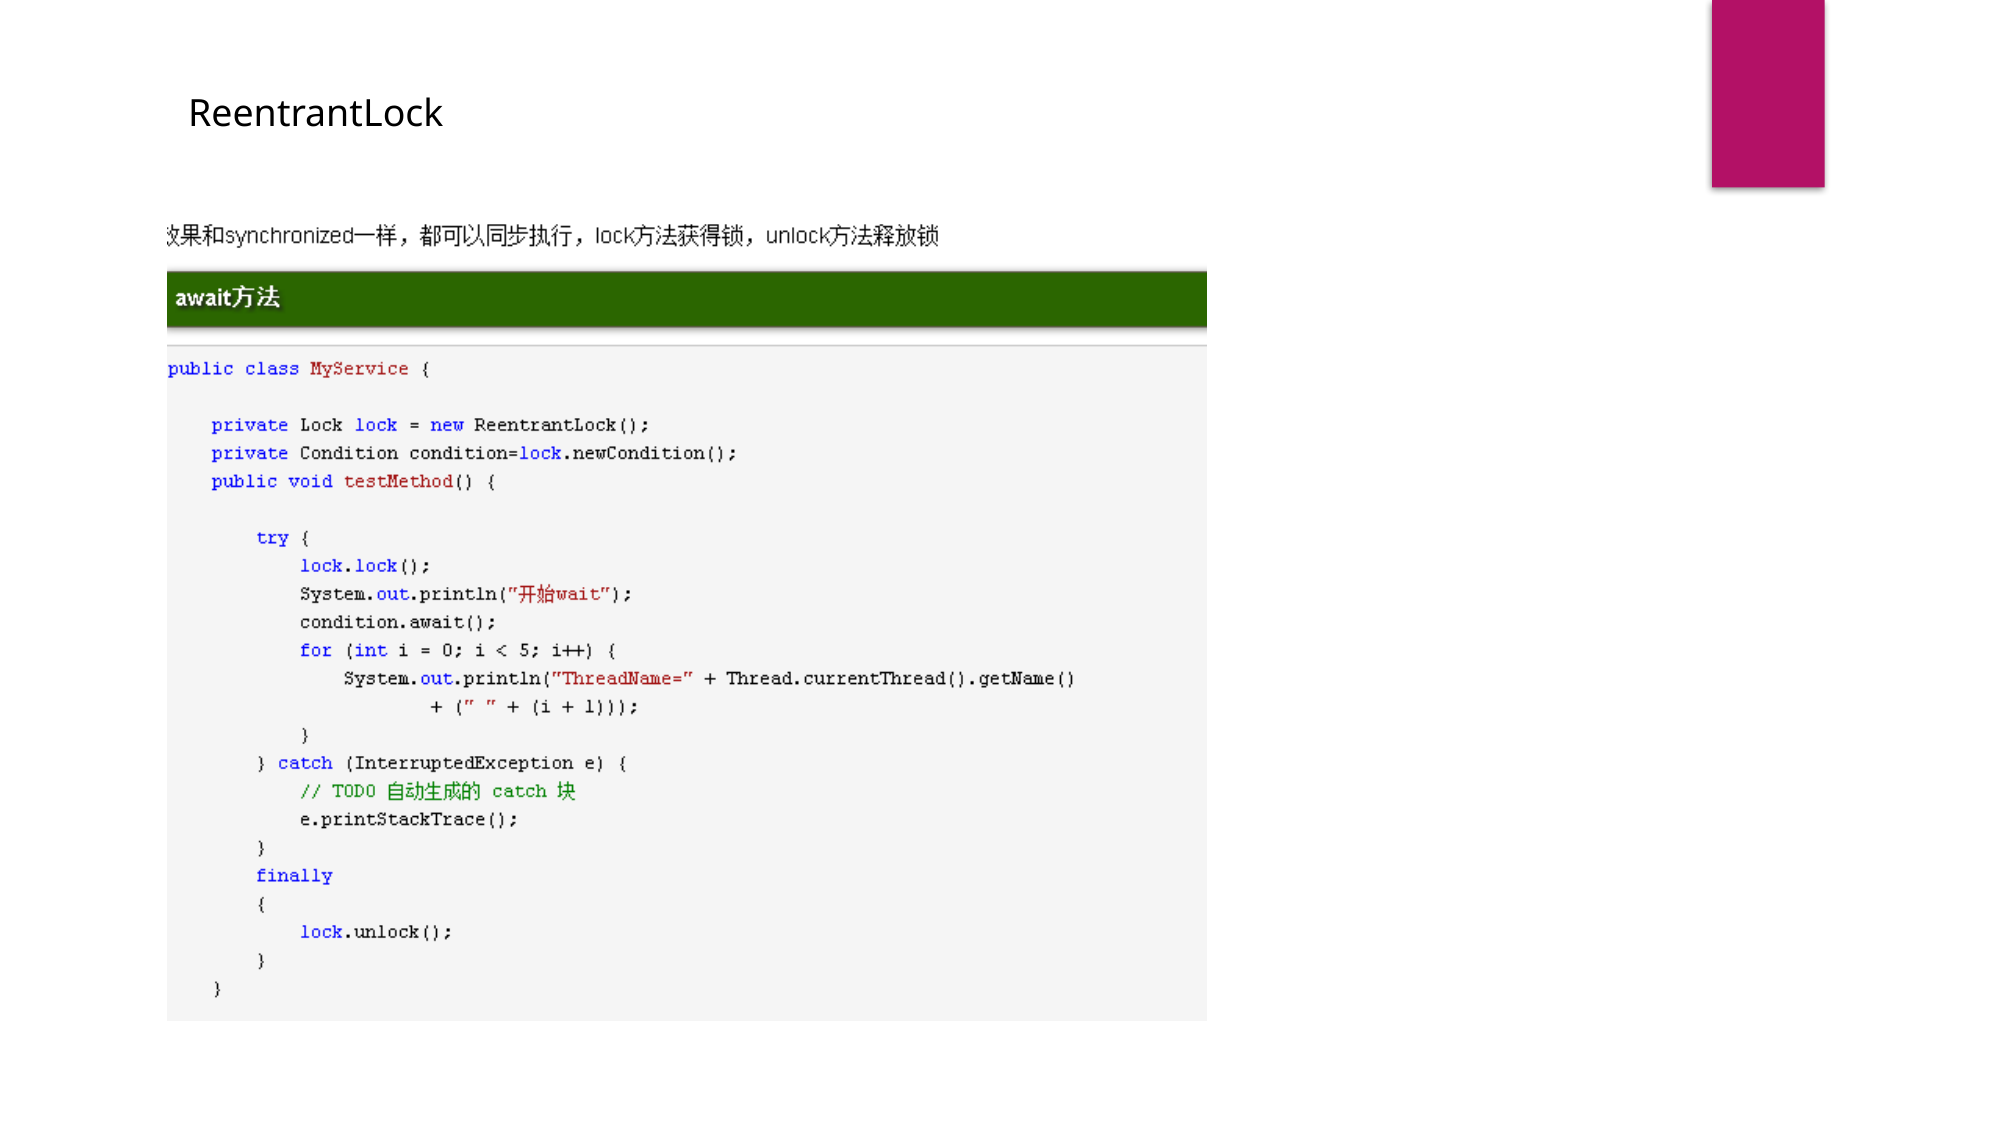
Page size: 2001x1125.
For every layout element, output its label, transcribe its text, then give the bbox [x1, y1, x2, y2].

text_box ReentrantLock [173, 81, 459, 142]
picture [167, 223, 1207, 1021]
